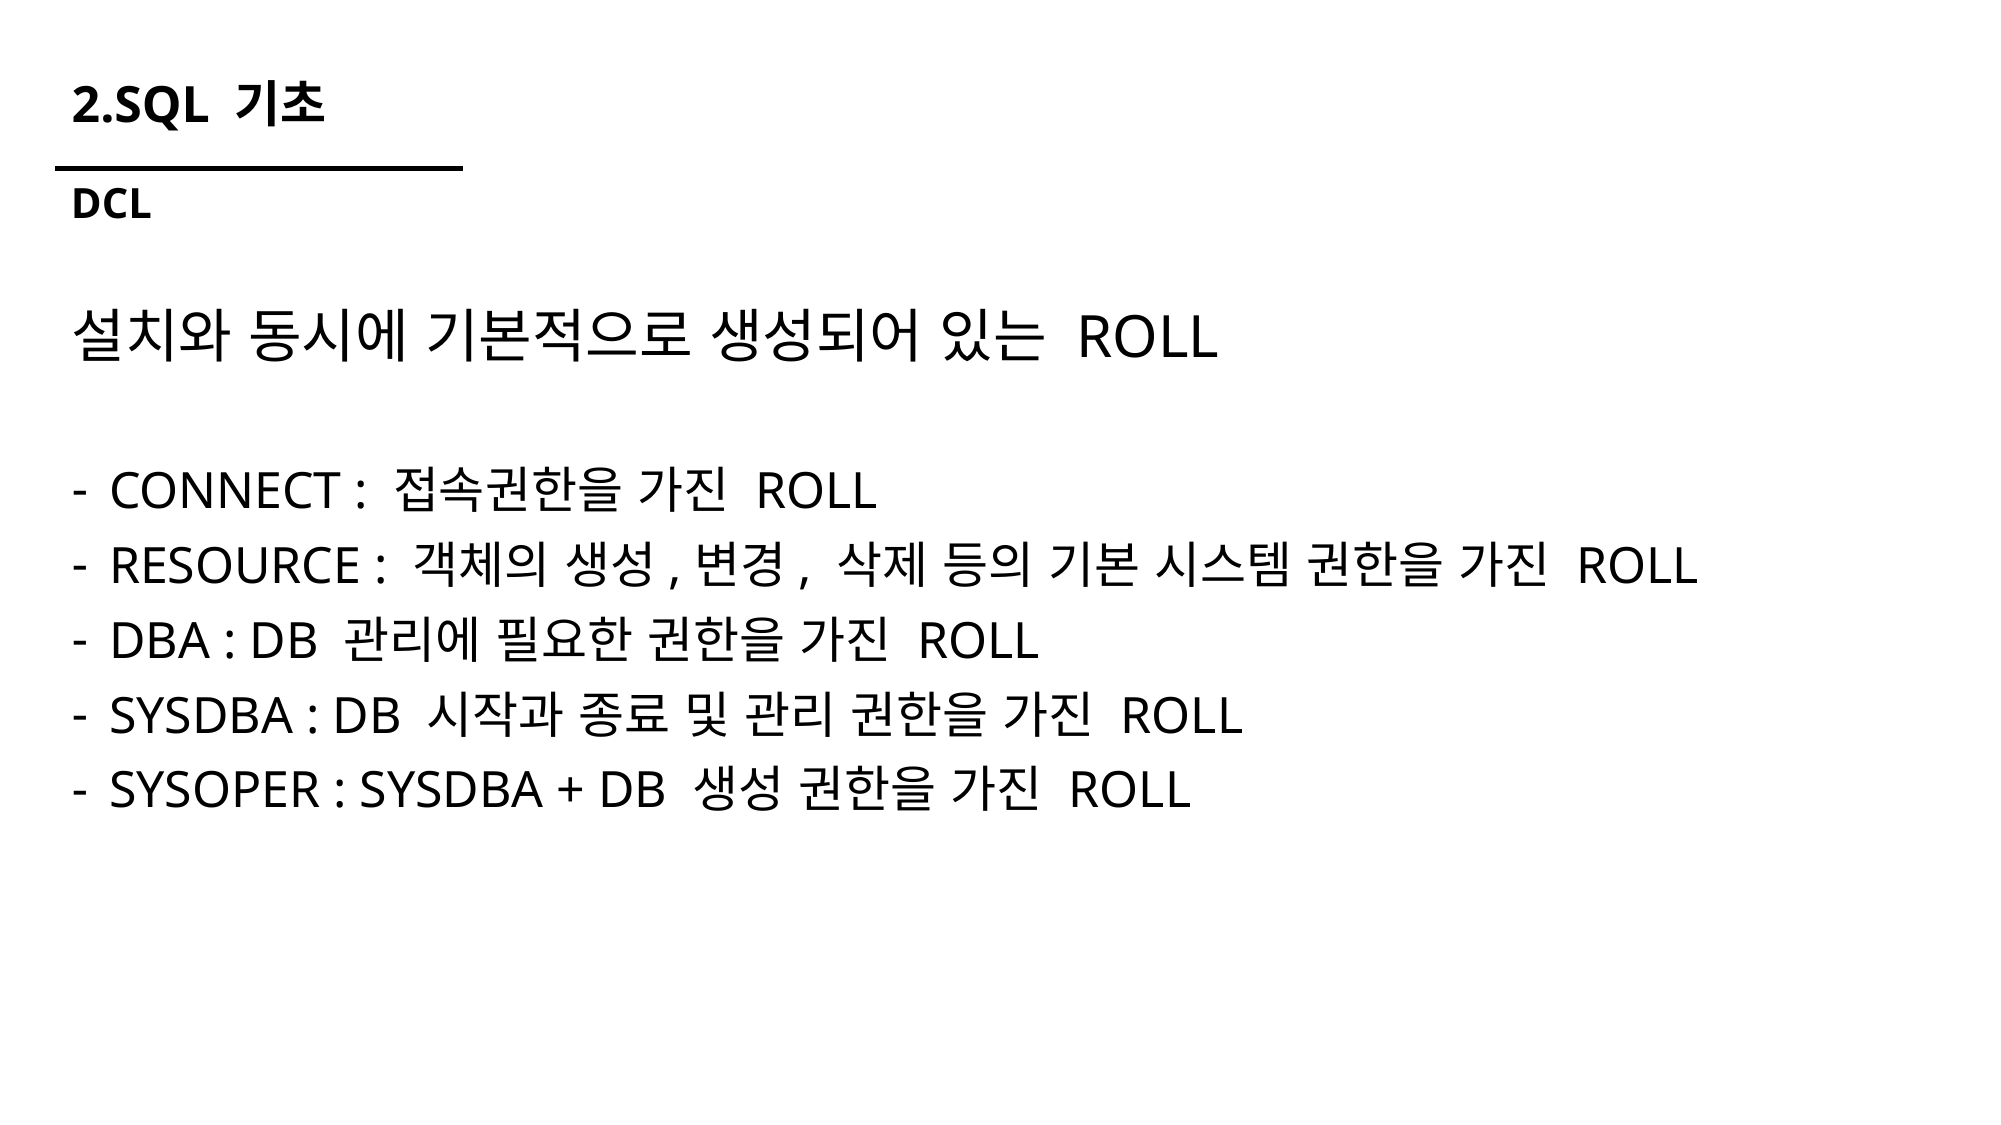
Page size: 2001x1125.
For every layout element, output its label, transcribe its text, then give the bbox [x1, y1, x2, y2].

text_box DCL [55, 170, 445, 240]
title 2.SQL 기초 [56, 46, 710, 165]
list 설치와 동시에 기본적으로 생성되어 있는 ROLL CONNECT : 접속권한을 가진 ROLL RESOURCE : 객체의 생성,변경, 삭제 등의 기본 시스템 권한을 가진 ROLL DBA : DB 관리에 필요한 권한을 가진 ROLL SYSDBA : DB 시작과 종료 및 관리 권한을 가진 ROLL SYSOPER : SYSDBA + DB 생성 권한을 가진 ROLL [56, 299, 1937, 1091]
